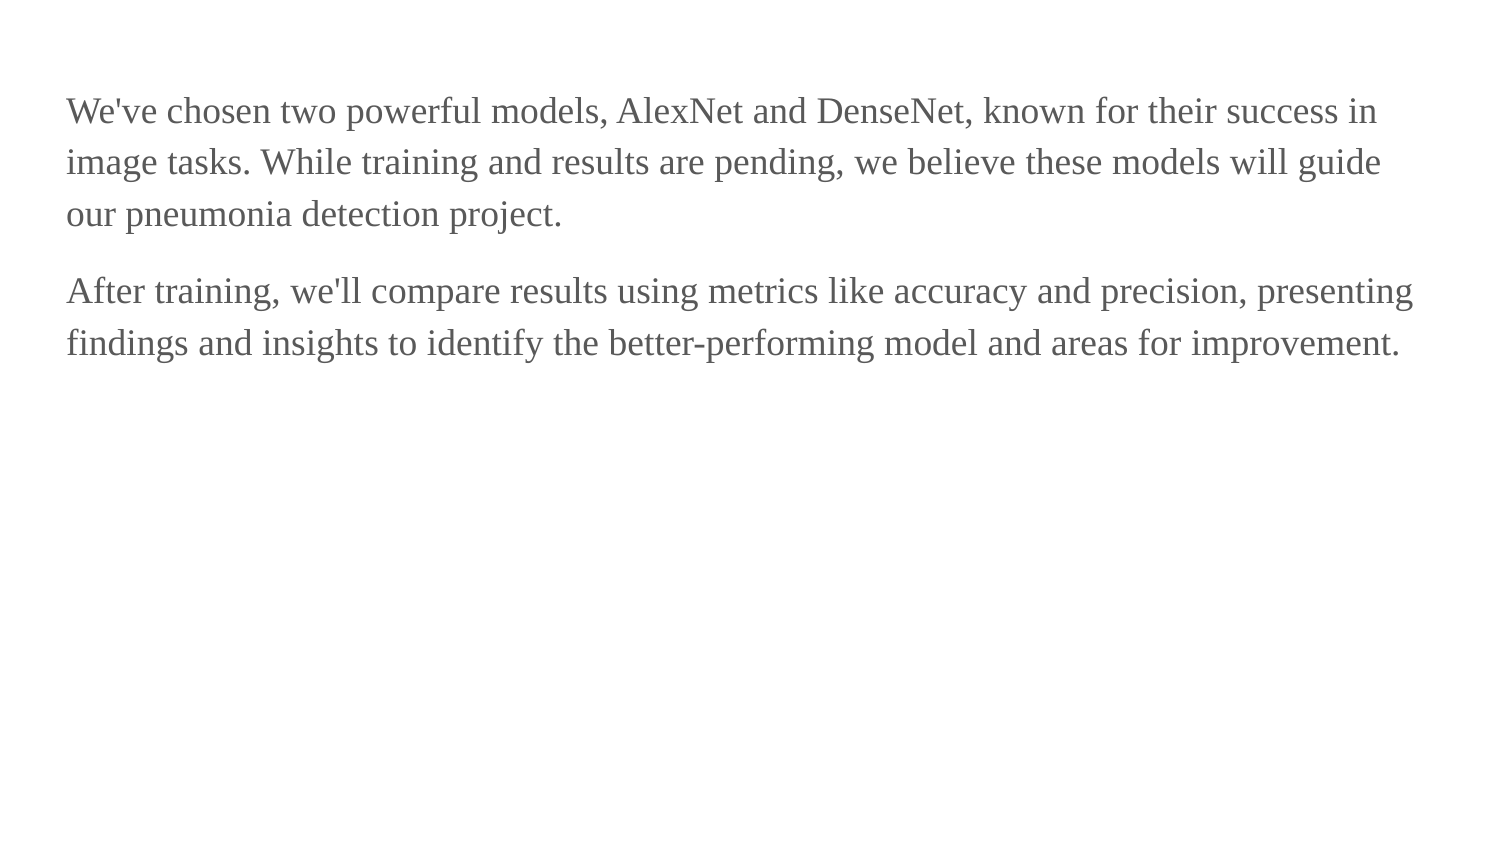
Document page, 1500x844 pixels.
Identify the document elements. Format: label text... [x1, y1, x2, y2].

list We've chosen two powerful models, AlexNet and DenseNet, known for their success in image tasks. While training and results are pending, we believe these models will guide our pneumonia detection project. After training, we'll compare results using metrics like accuracy and precision, presenting findings and insights to identify the better-performing model and areas for improvement. [51, 64, 1449, 750]
